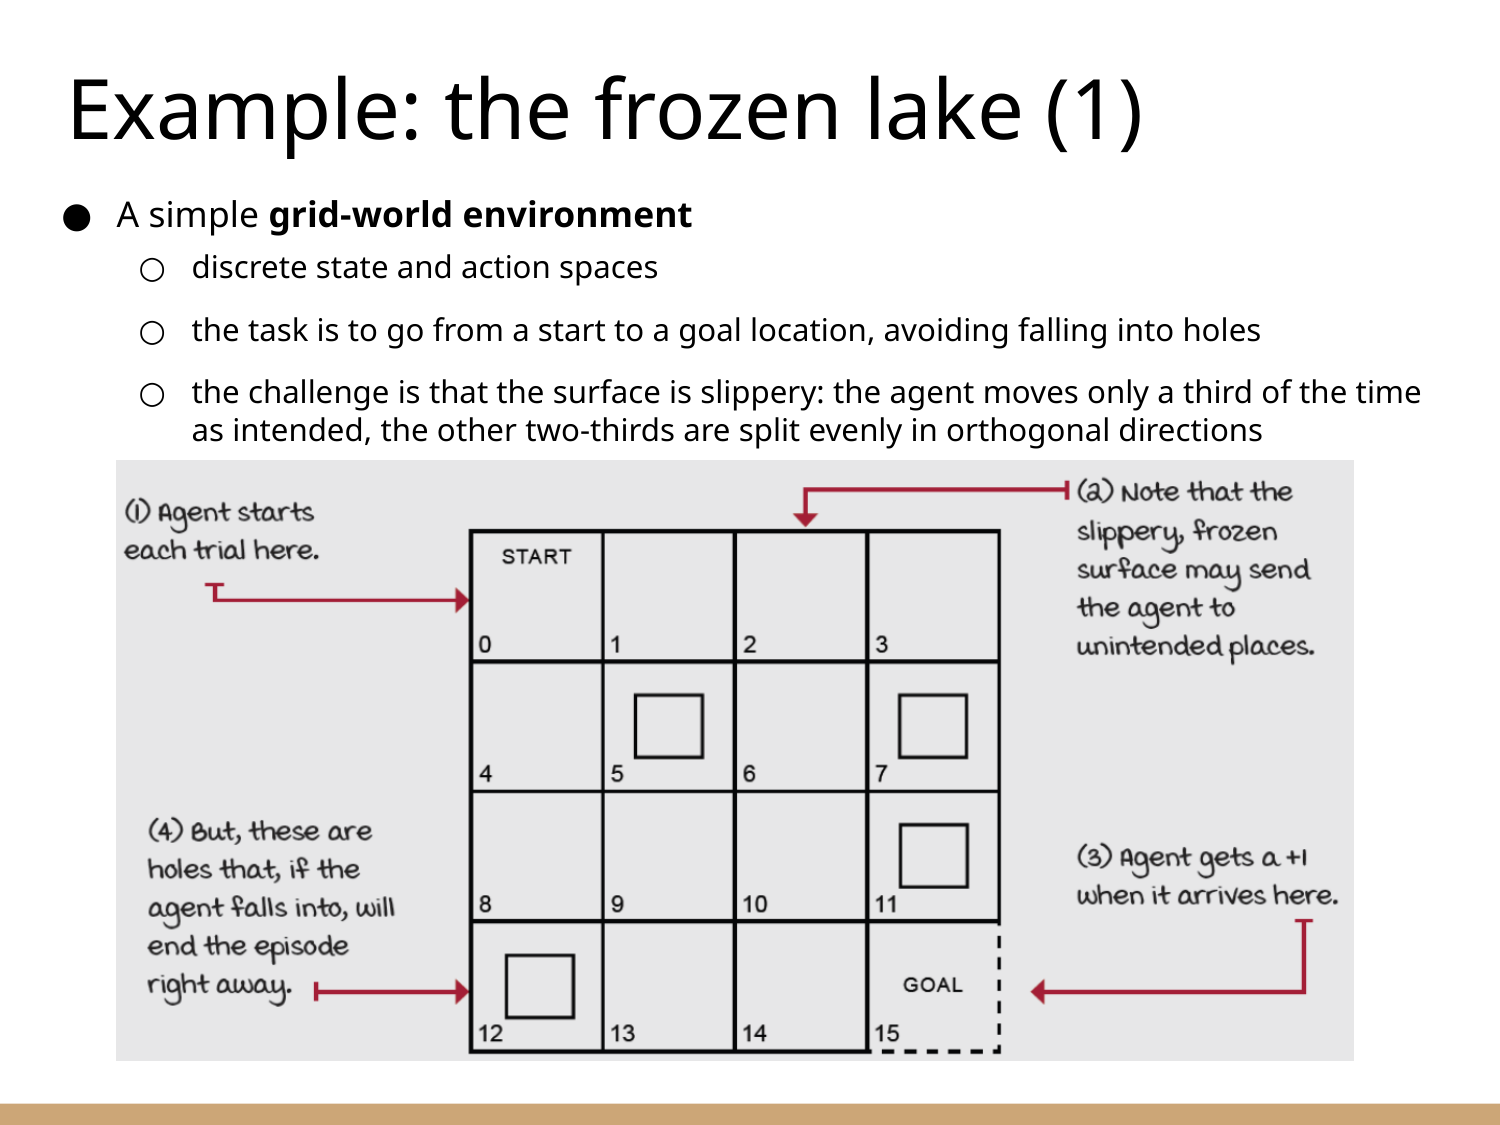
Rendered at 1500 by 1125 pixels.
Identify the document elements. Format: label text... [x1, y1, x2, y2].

list A simple grid-world environment discrete state and action spaces the task is to go from a start to a goal location, avoiding falling into holes the challenge is that the surface is slippery: the agent moves only a third of the time as intended, the other two-thirds are split evenly in orthogonal directions [26, 171, 1474, 1008]
title Example: the frozen lake (1) [51, 69, 1449, 171]
picture [116, 460, 1355, 1061]
